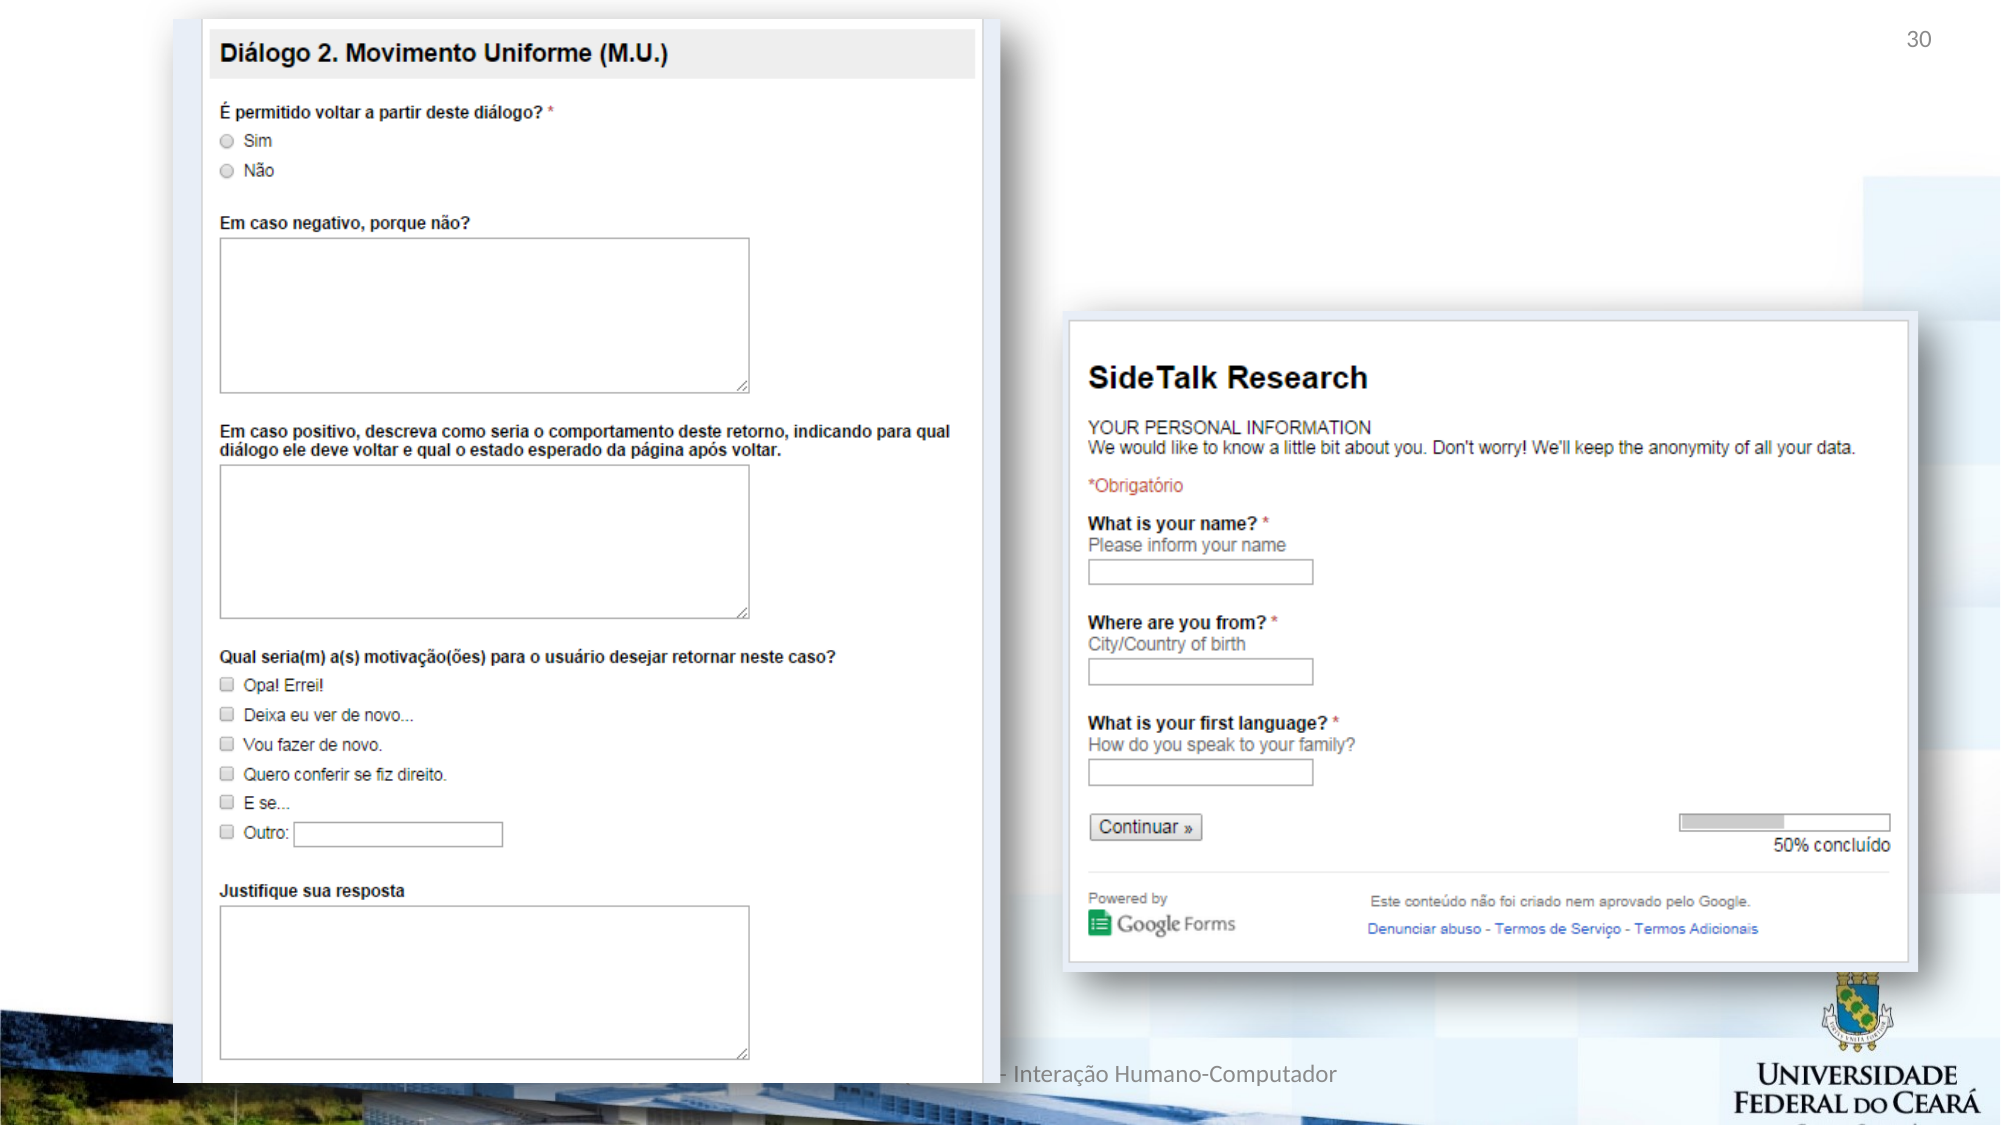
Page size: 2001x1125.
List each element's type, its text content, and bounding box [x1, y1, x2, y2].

slide_number 30 [1496, 7, 1947, 68]
picture [0, 0, 2001, 1125]
footer QXD0121 – Interação Humano-Computador [1043, 1042, 1708, 1103]
